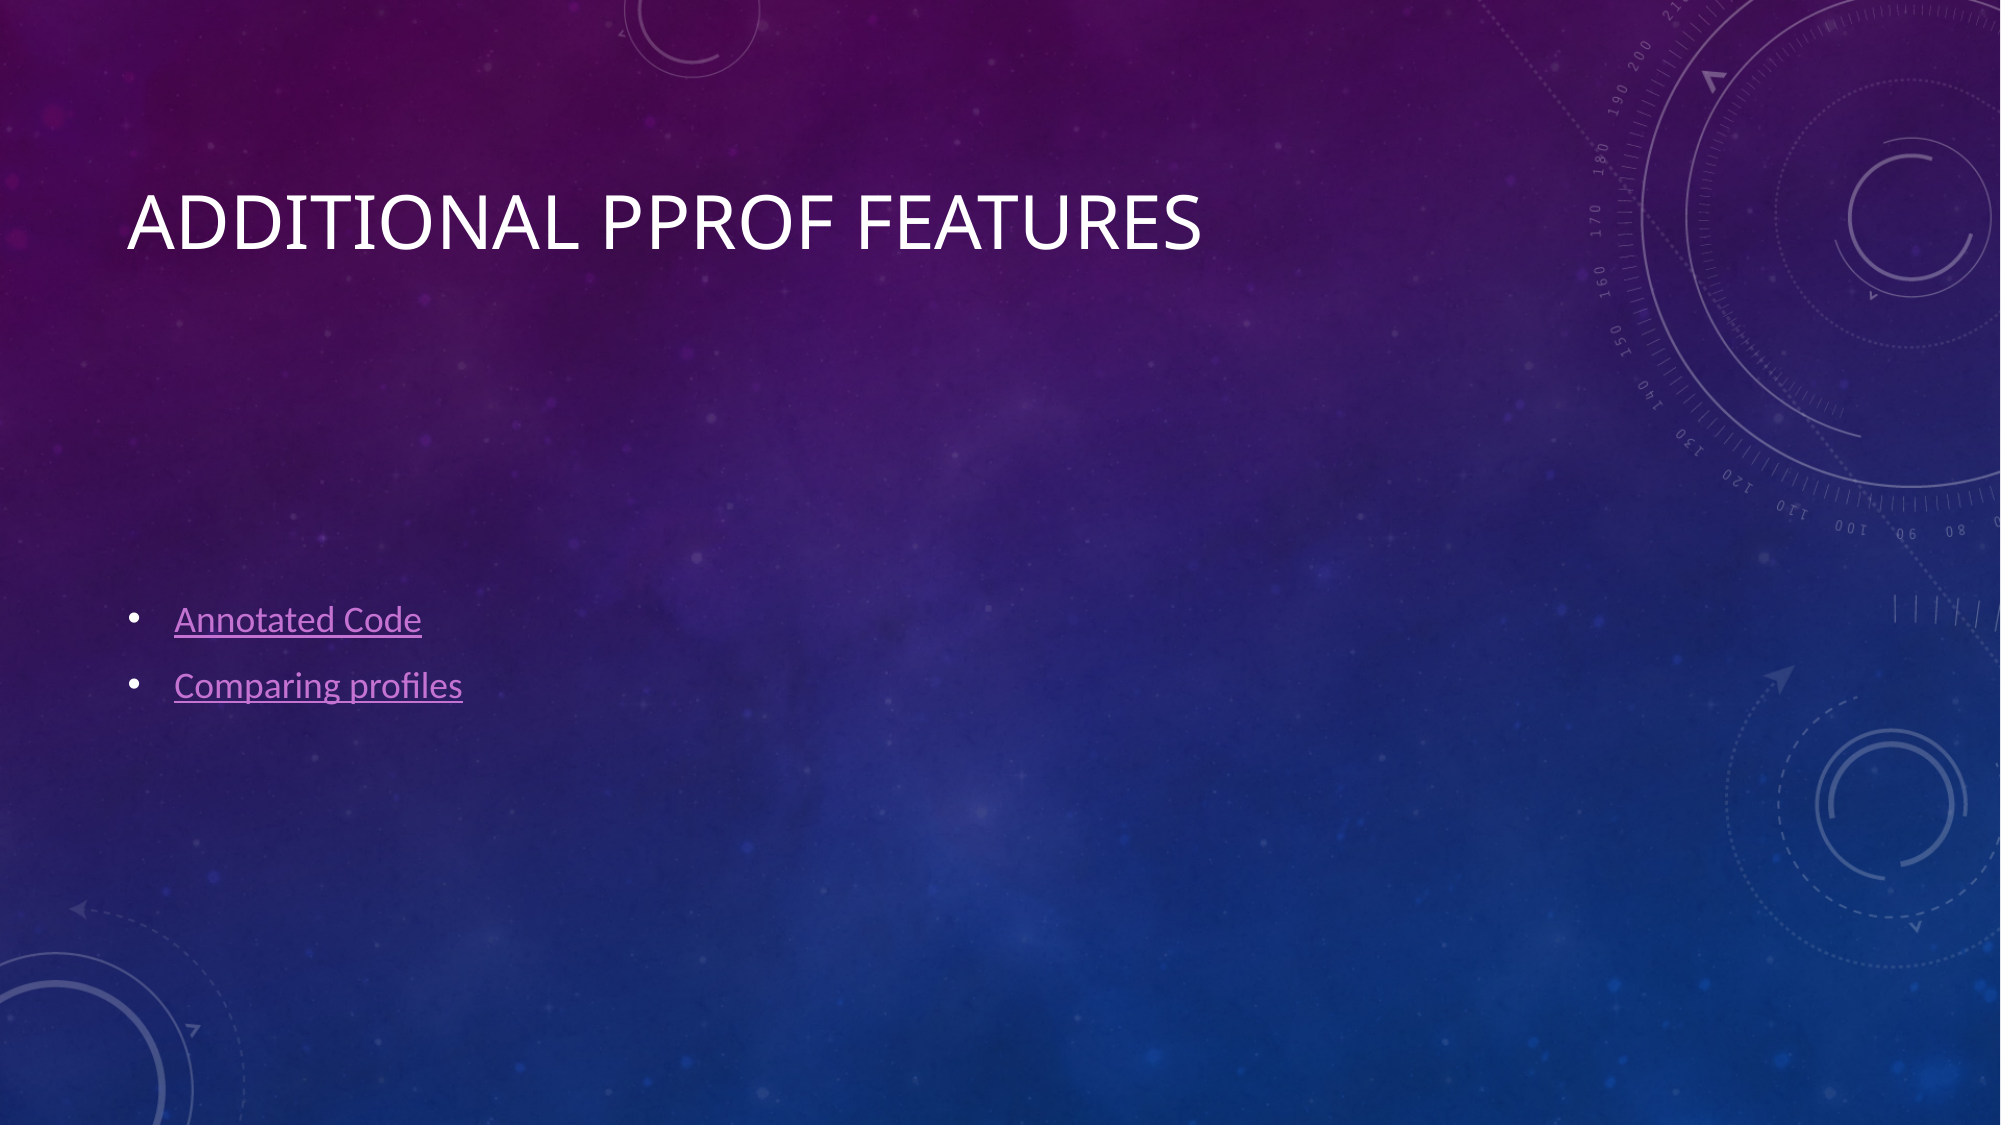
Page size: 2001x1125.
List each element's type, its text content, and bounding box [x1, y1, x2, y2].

list Annotated Code Comparing profiles [112, 351, 1775, 950]
title Additional pprof features [112, 99, 1775, 339]
picture [0, 0, 2001, 1125]
